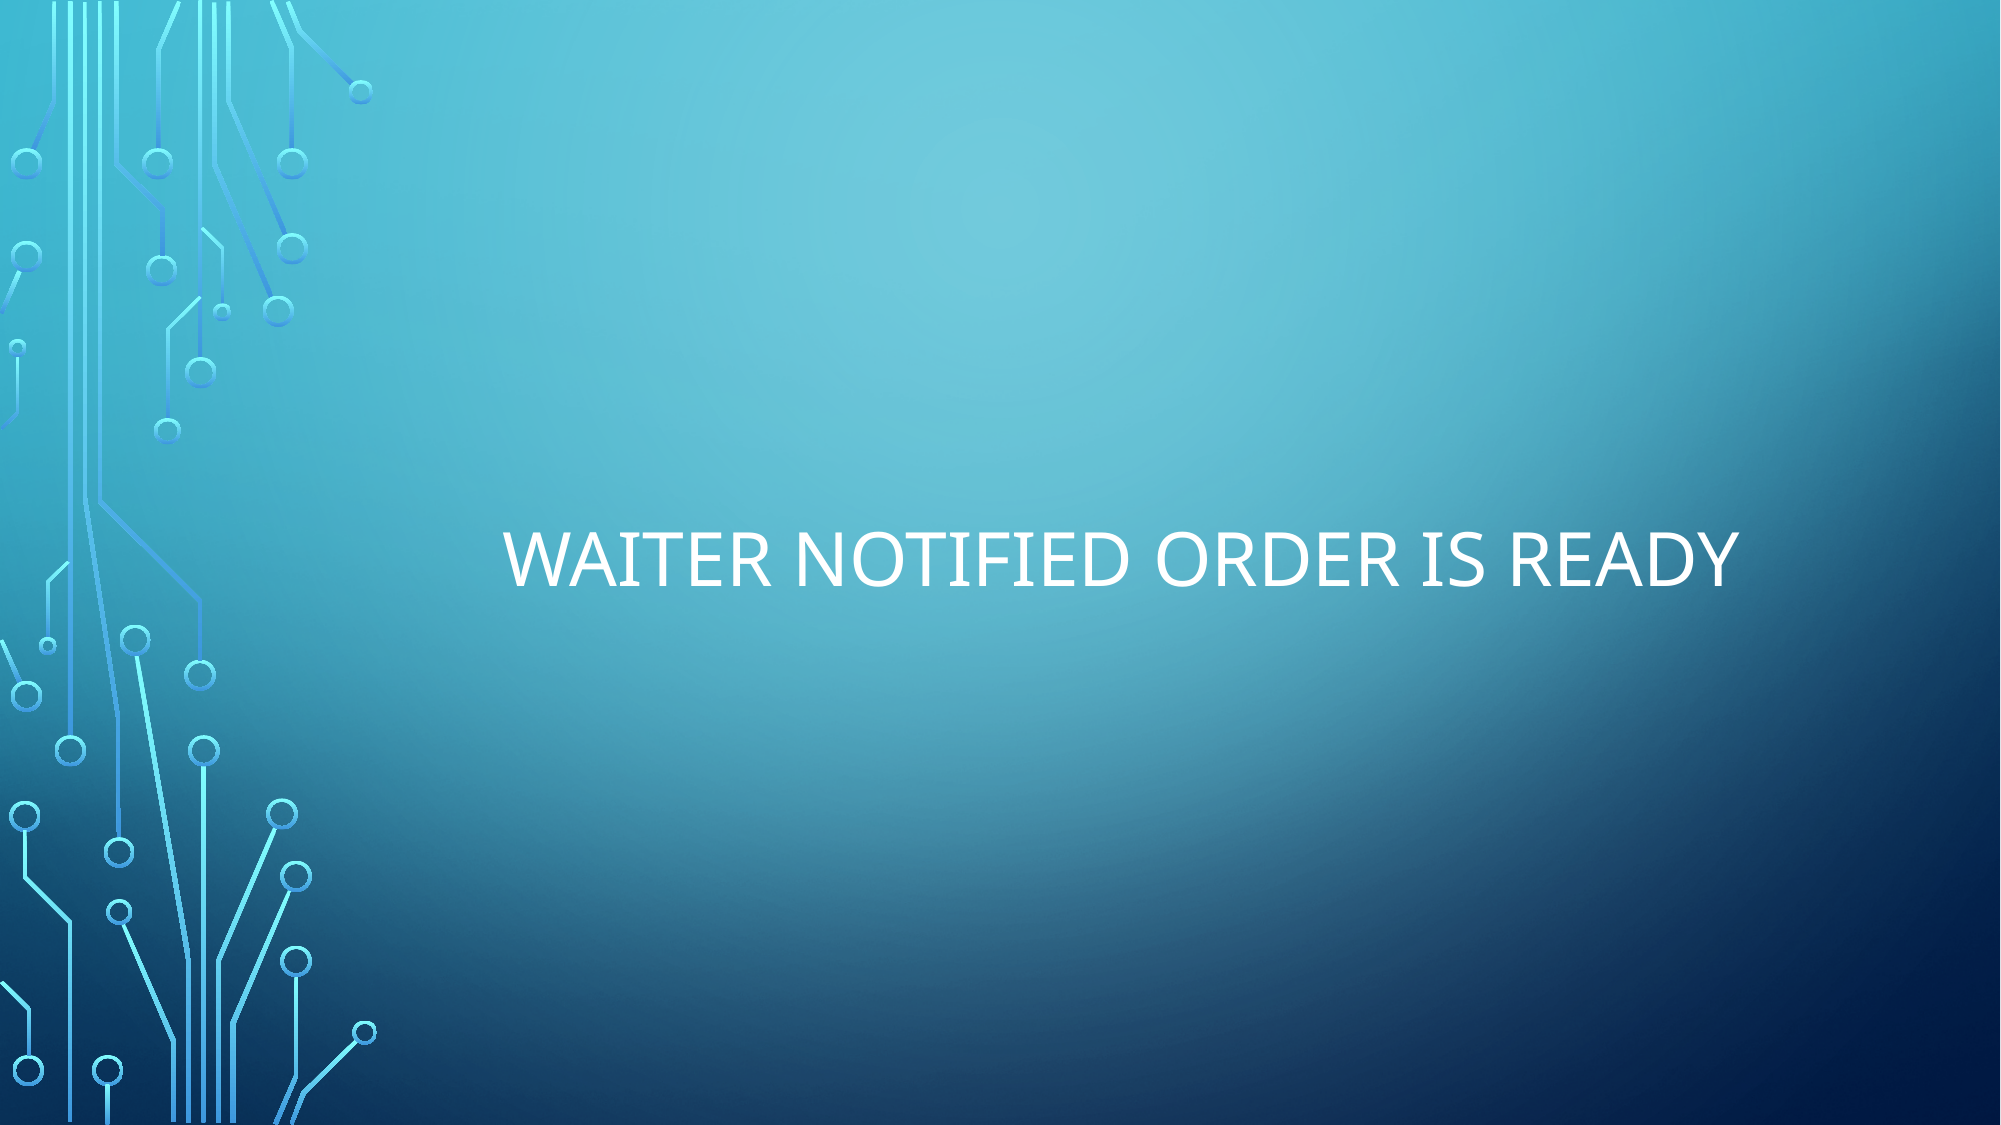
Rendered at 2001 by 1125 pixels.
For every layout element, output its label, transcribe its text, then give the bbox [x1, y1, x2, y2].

title Waiter notified order is ready [187, 484, 1813, 641]
